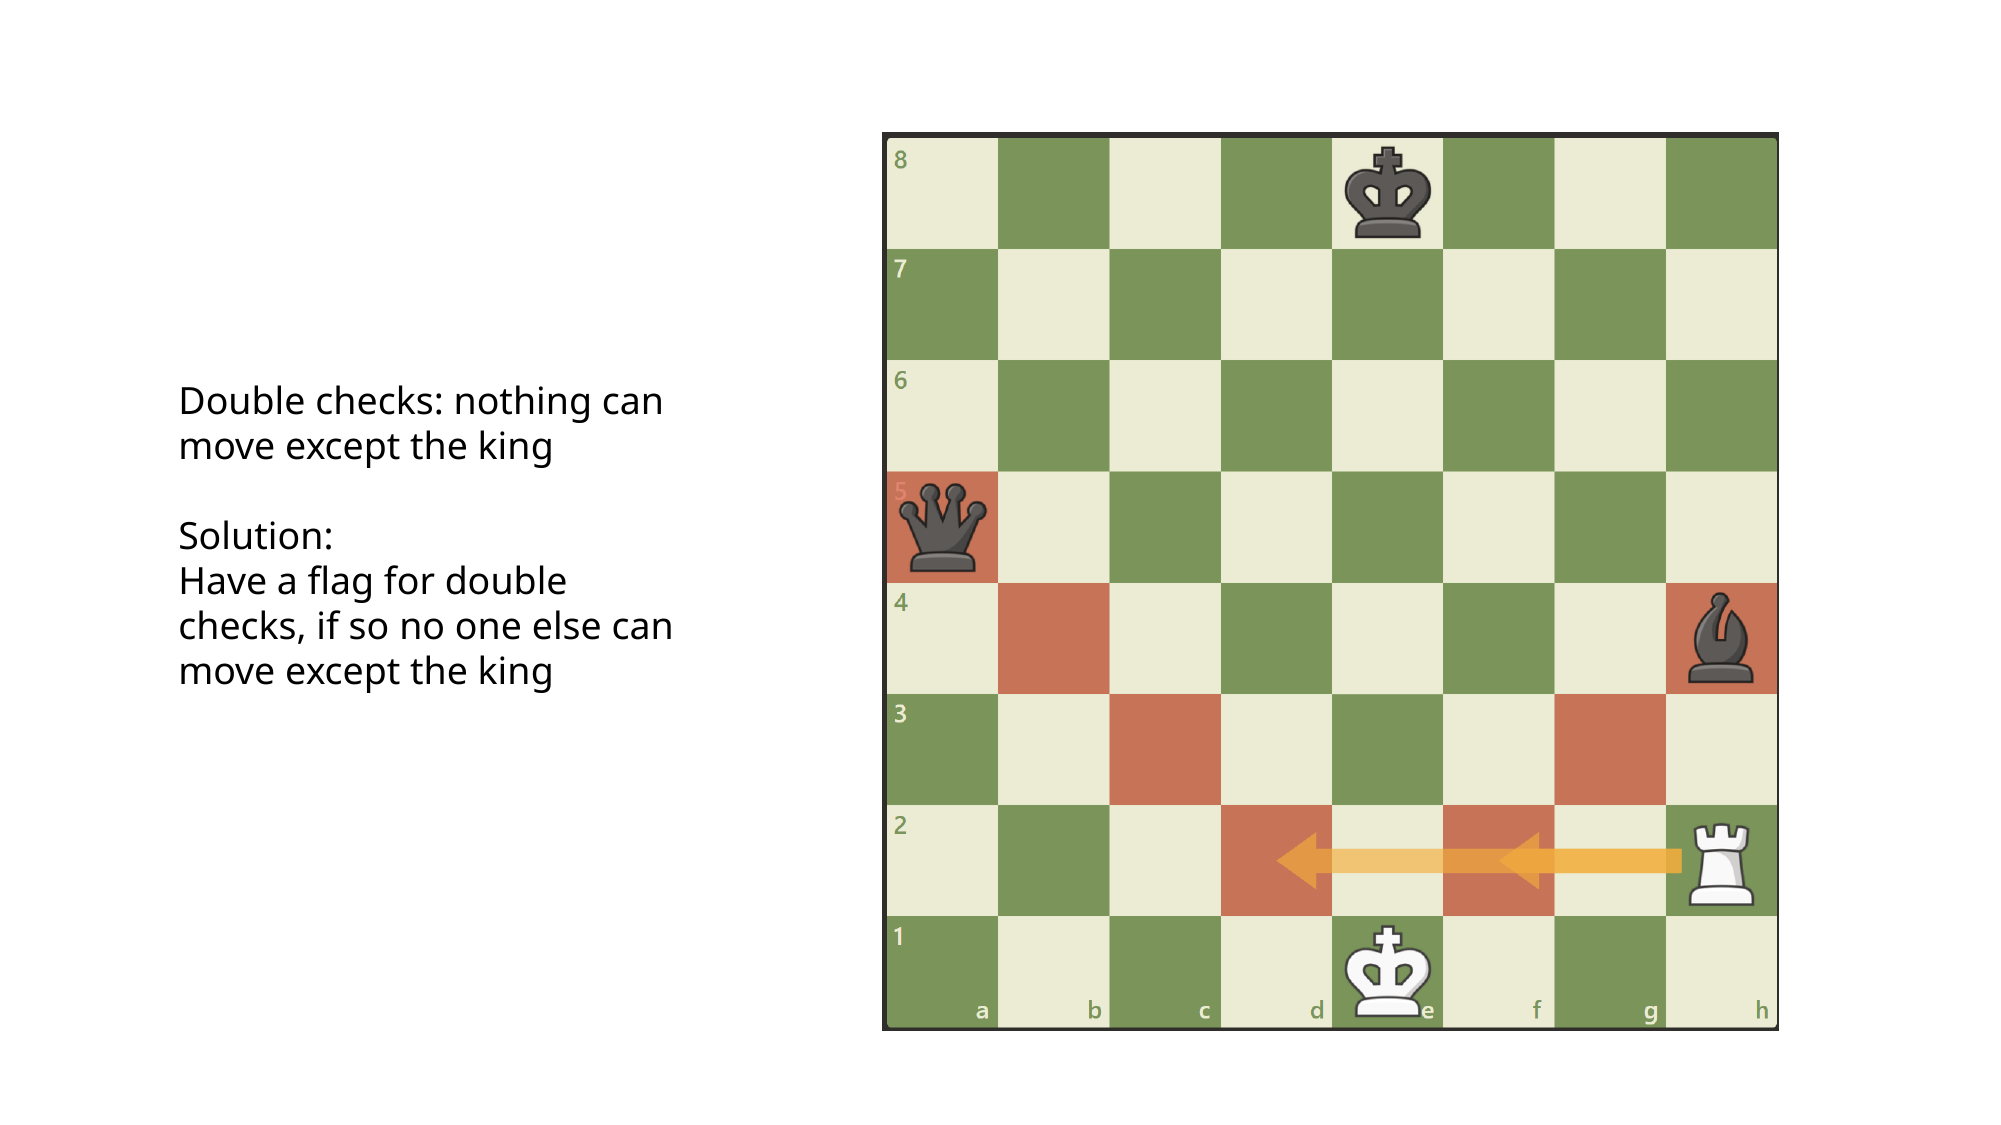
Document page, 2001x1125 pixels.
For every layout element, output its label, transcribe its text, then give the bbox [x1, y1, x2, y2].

picture [882, 132, 1779, 1032]
text_box Double checks: nothing can move except the king Solution: Have a flag for double checks, if so no one else can move except the king [163, 369, 693, 700]
